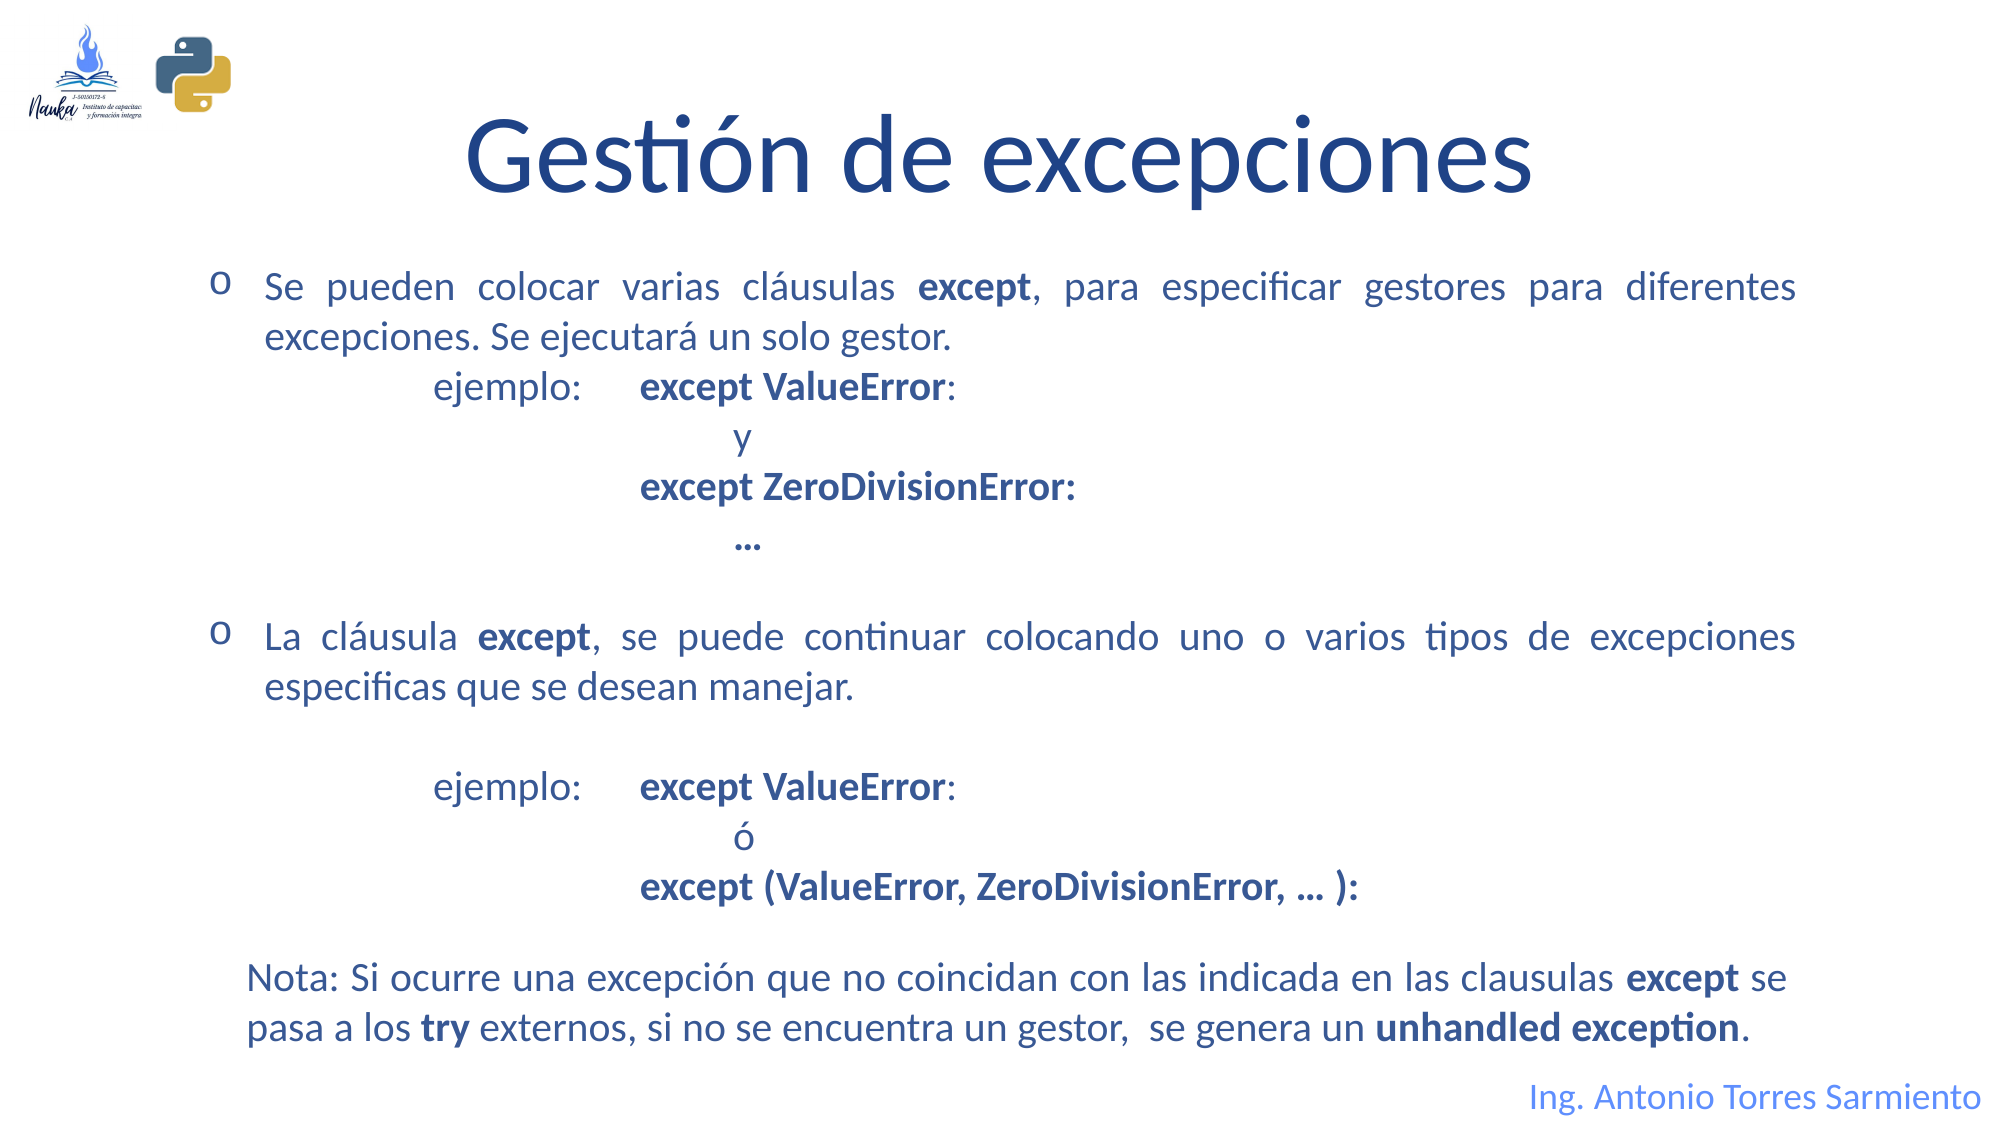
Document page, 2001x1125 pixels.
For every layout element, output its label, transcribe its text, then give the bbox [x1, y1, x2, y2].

text_box Gestión de excepciones [449, 72, 1551, 222]
text_box Nota: Si ocurre una excepción que no coincidan con las indicada en las clausulas except se pasa a los try externos, si no se encuentra un gestor, se genera un unhandled exception. [231, 942, 1803, 1057]
text_box Ing. Antonio Torres Sarmiento [1514, 1064, 1998, 1125]
picture [0, 14, 246, 131]
text_box Se pueden colocar varias cláusulas except, para especificar gestores para diferentes excepciones. Se ejecutará un solo gestor. ejemplo: except ValueError: y except ZeroDivisionError: … La cláusula except, se puede continuar colocando uno o varios tipos de excepciones especificas que se desean manejar. ejemplo: except ValueError: ó except (ValueError, ZeroDivisionError, … ): [193, 251, 1812, 917]
